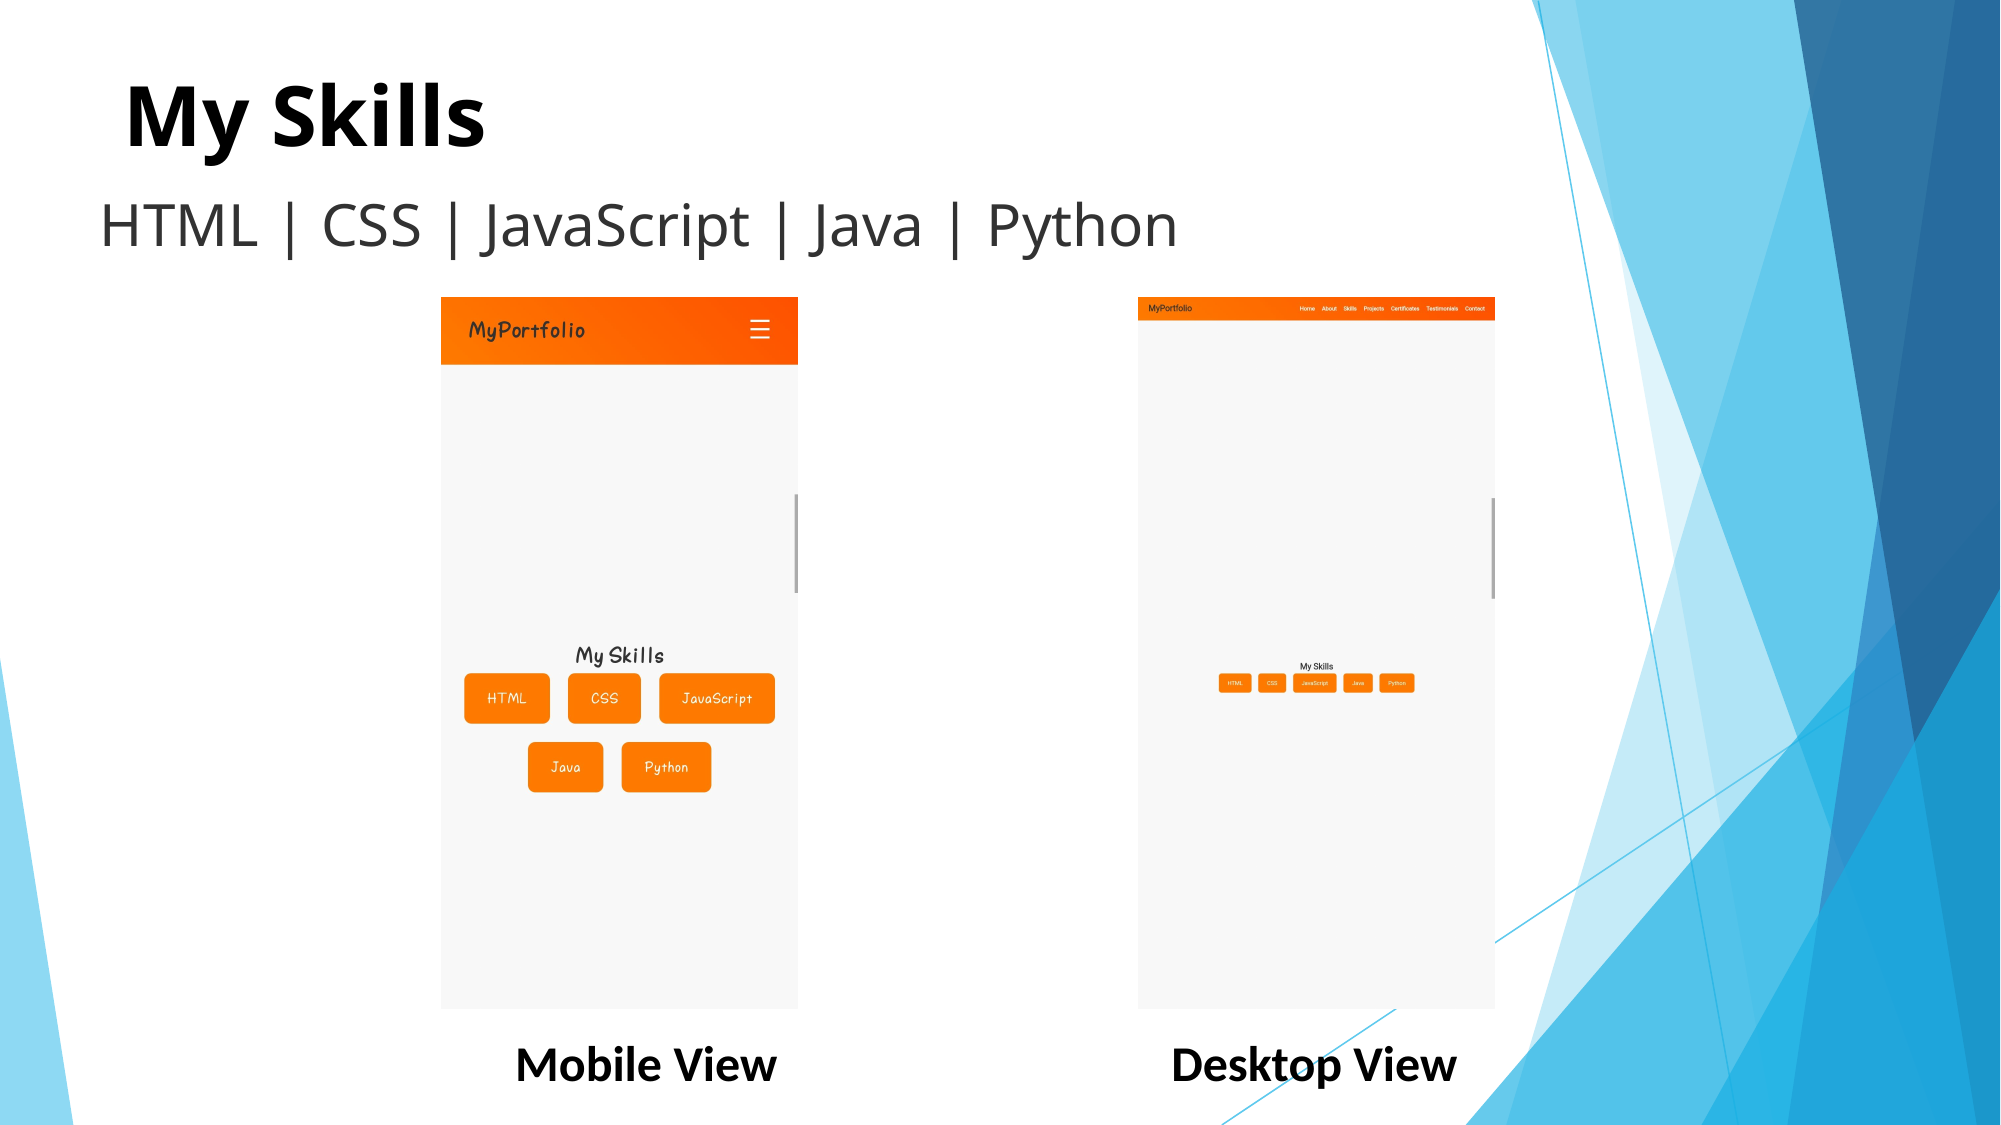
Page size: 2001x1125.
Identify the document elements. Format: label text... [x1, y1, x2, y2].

picture [440, 297, 798, 1009]
text_box Mobile View Desktop View [500, 1023, 1500, 1099]
list HTML | CSS | JavaScript | Java | Python [99, 187, 1900, 259]
picture [1138, 297, 1495, 1009]
title My Skills [123, 63, 1877, 187]
